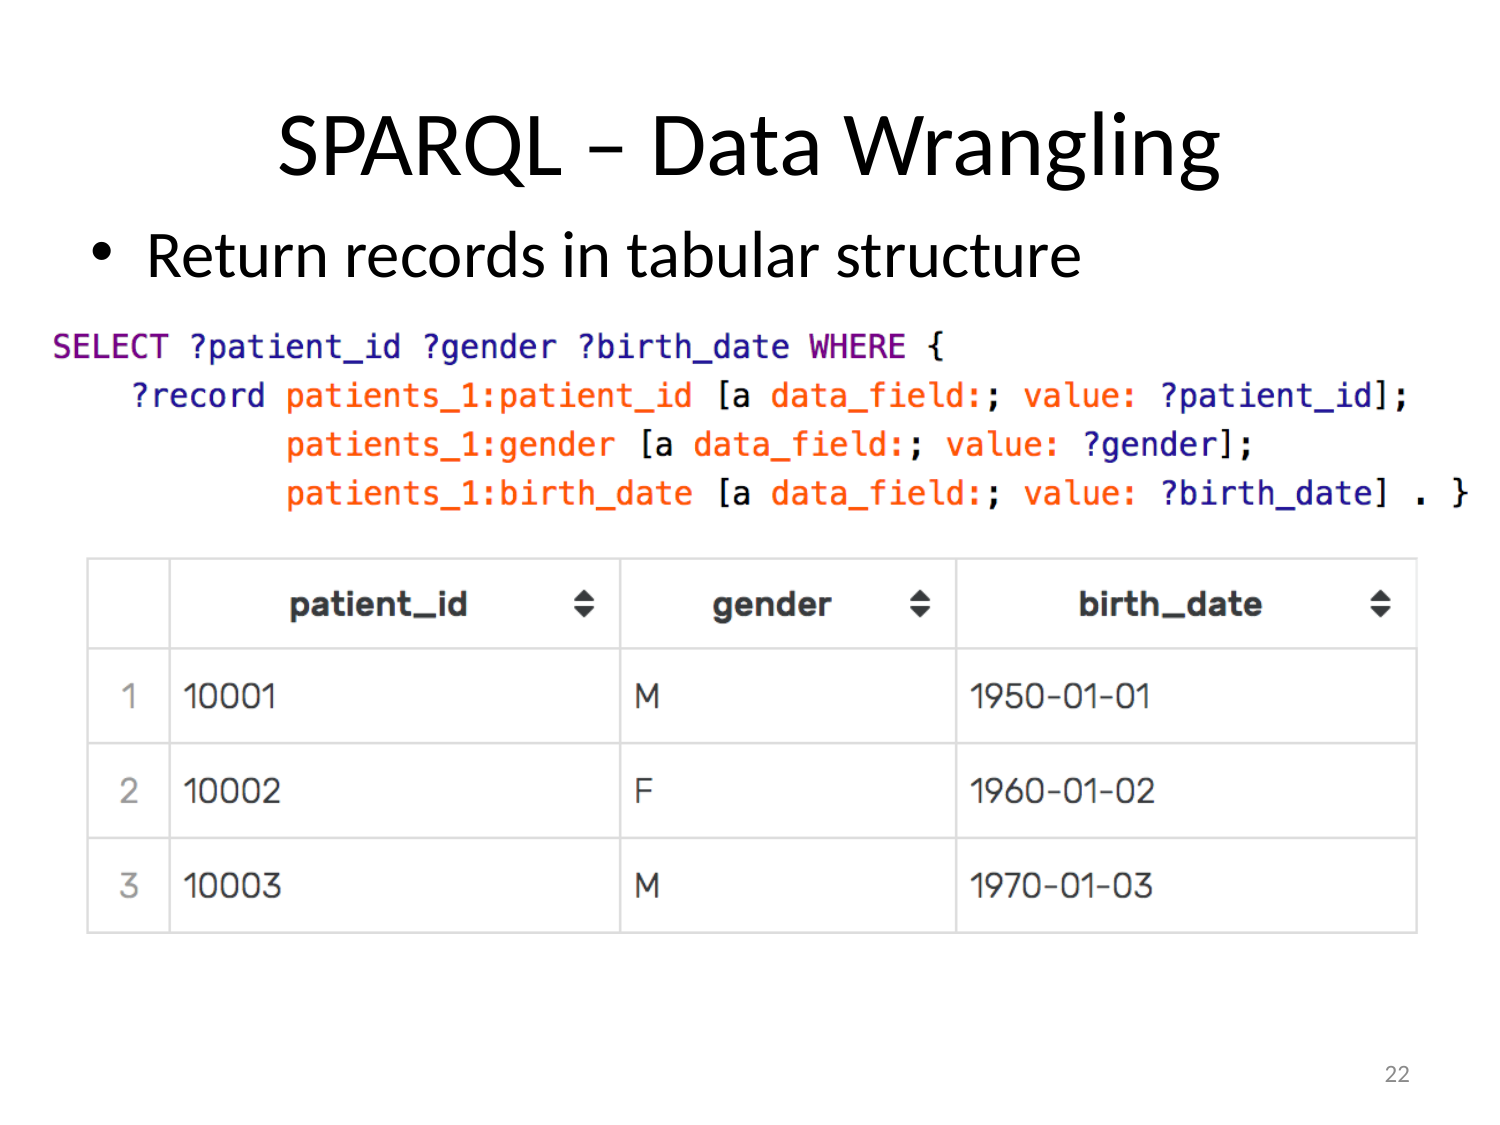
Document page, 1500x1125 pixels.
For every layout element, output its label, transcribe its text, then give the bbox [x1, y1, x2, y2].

picture [31, 321, 1500, 528]
title SPARQL – Data Wrangling [75, 45, 1425, 202]
list Return records in tabular structure [75, 202, 1425, 320]
picture [74, 555, 1423, 934]
slide_number 22 [1074, 1042, 1425, 1103]
